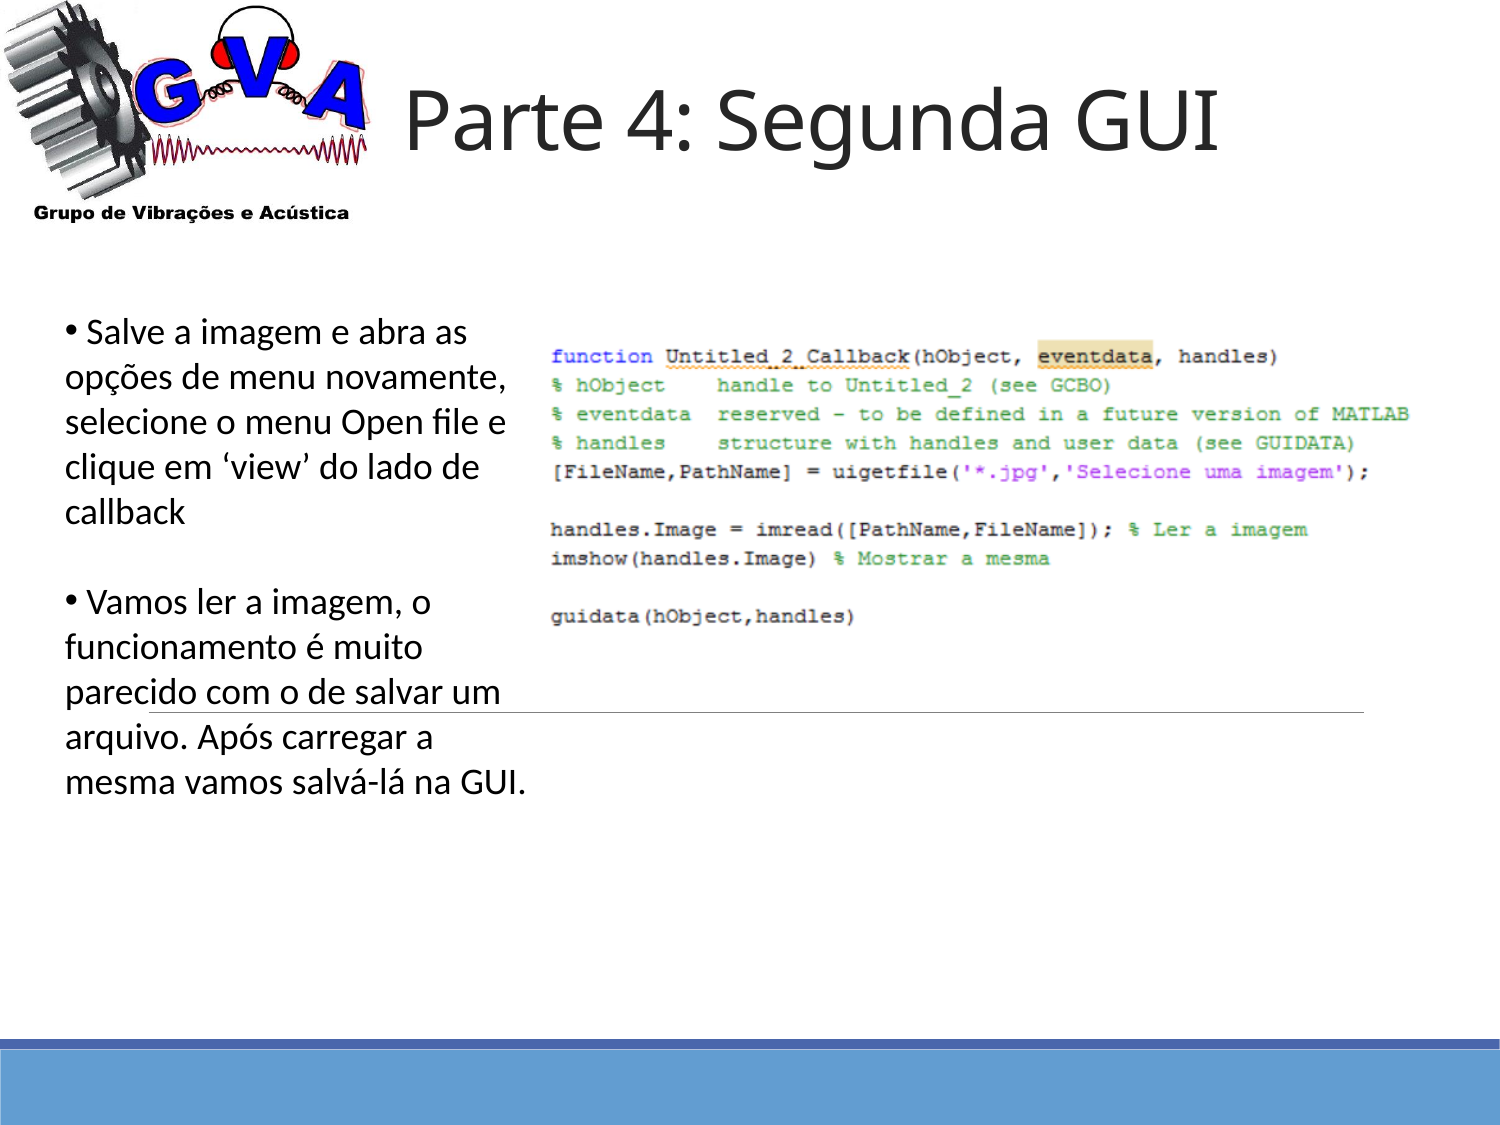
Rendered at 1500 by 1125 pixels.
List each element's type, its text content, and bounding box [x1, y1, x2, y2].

text_box Salve a imagem e abra as opções de menu novamente, selecione o menu Open file e clique em ‘view’ do lado de callback Vamos ler a imagem, o funcionamento é muito parecido com o de salvar um arquivo. Após carregar a mesma vamos salvá-lá na GUI. [50, 299, 550, 810]
picture [0, 0, 377, 226]
title Parte 4: Segunda GUI [387, 0, 1475, 175]
picture [549, 336, 1417, 633]
